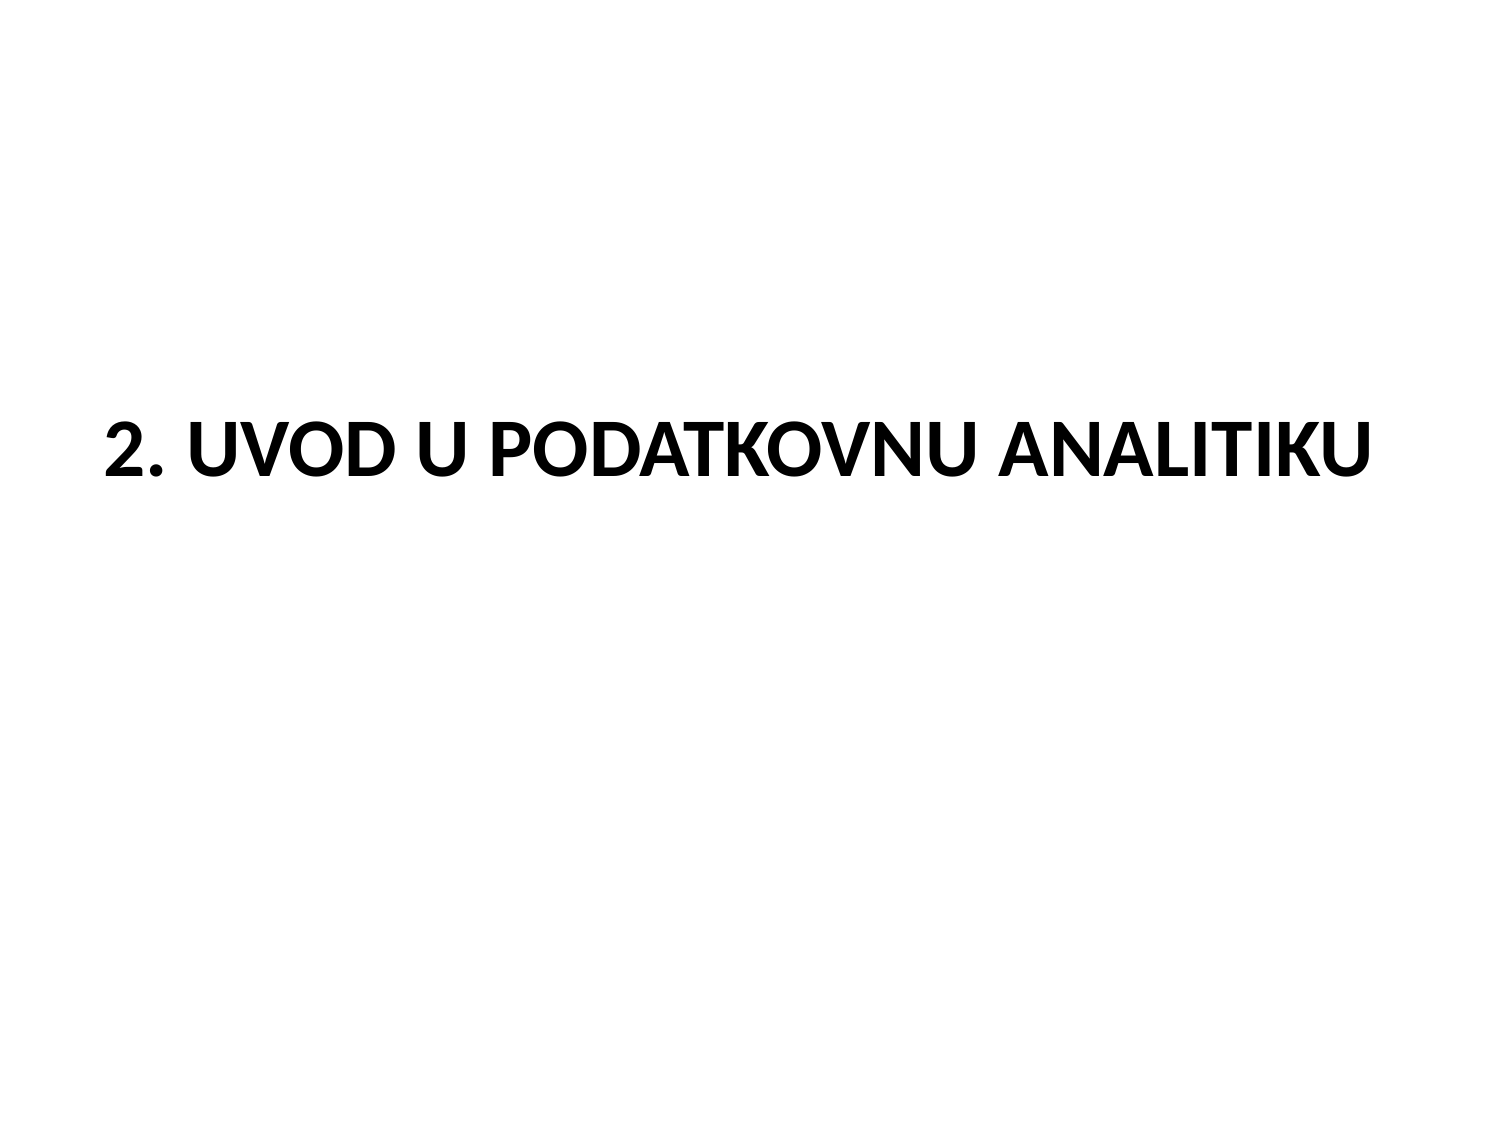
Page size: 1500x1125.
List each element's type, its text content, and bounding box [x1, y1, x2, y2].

title 2. Uvod u PODATKOVNU ANALITIKU [88, 385, 1400, 609]
